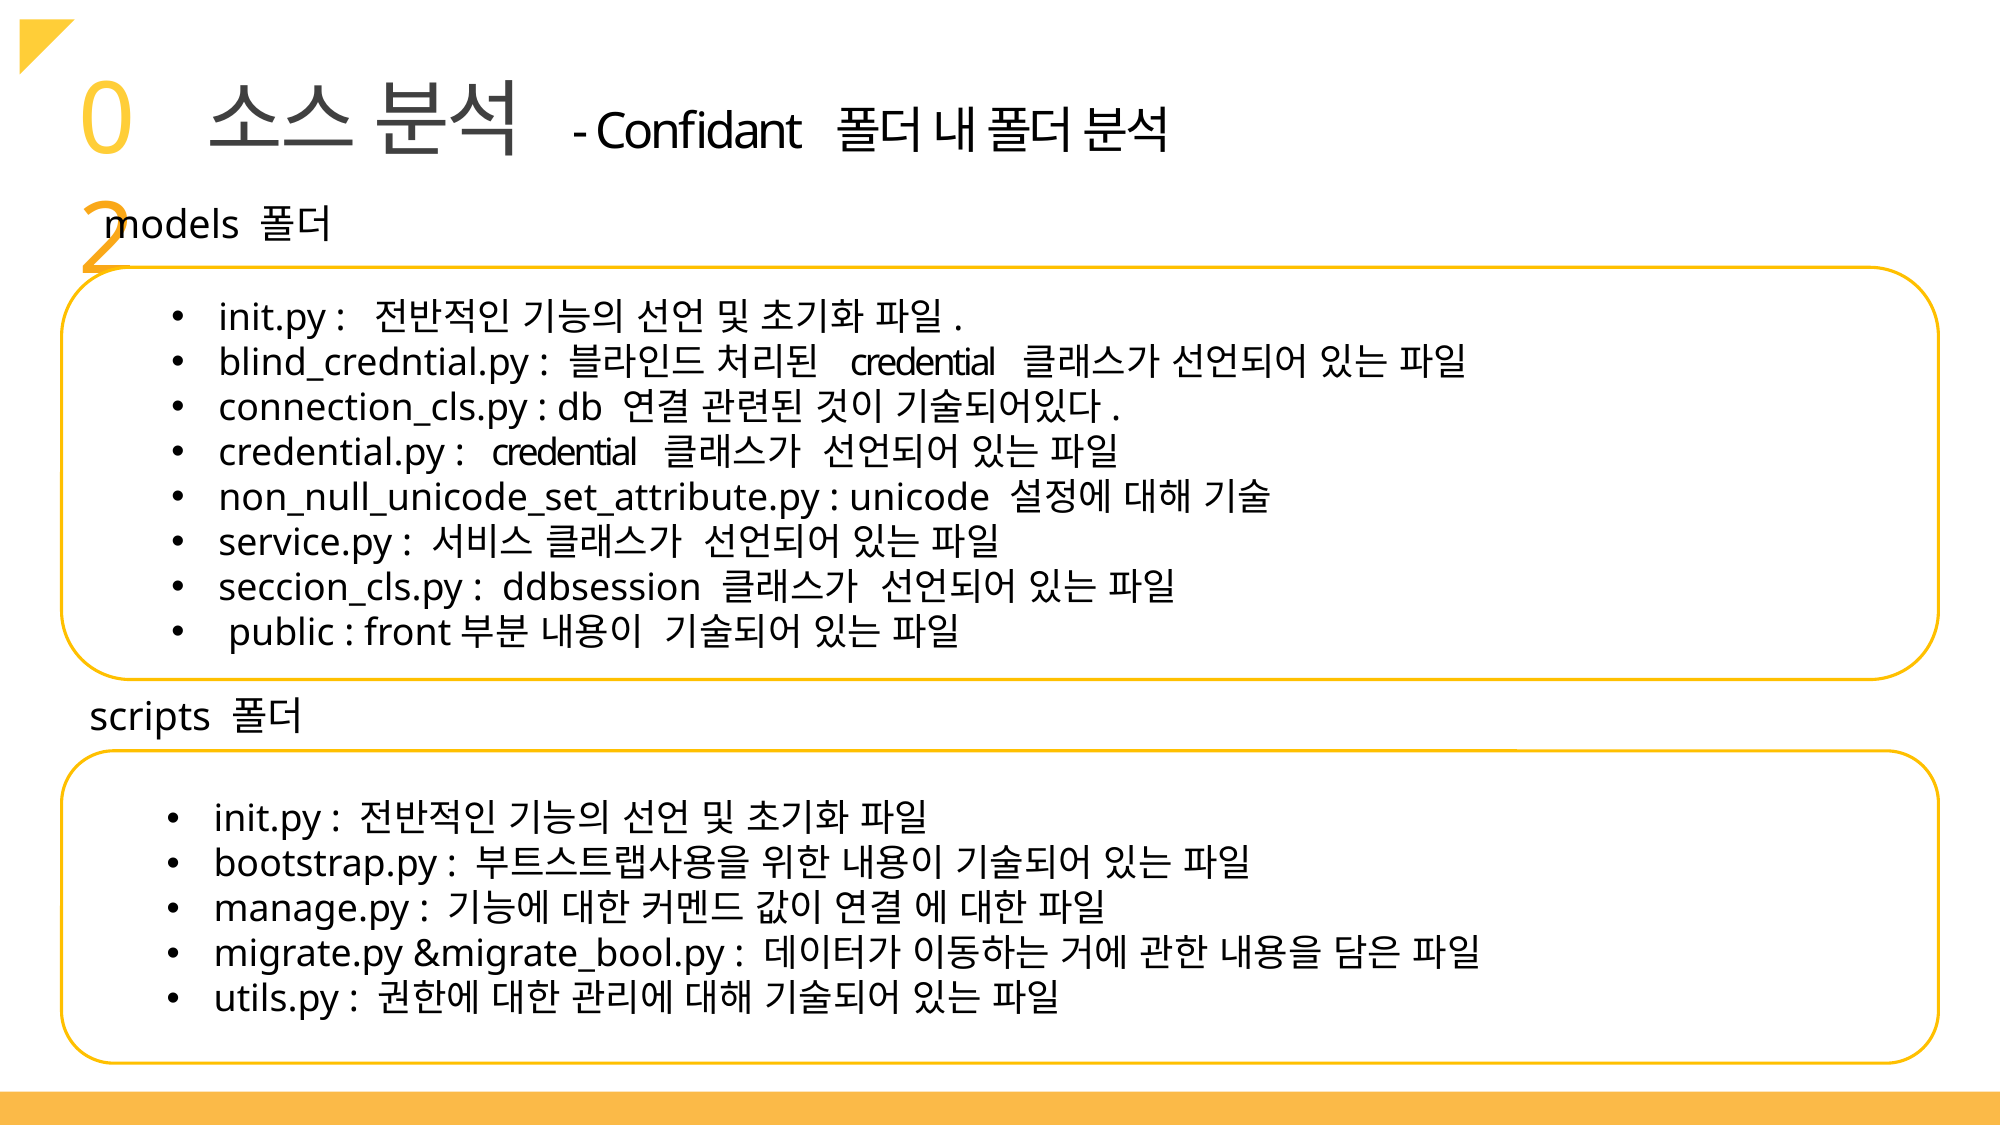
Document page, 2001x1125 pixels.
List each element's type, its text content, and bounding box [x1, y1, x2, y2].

text_box [18, 18, 78, 77]
text_box [0, 1091, 2000, 1125]
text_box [63, 45, 532, 183]
text_box models 폴더 [88, 191, 456, 254]
text_box - Confidant 폴더 내 폴더 분석 [557, 91, 1443, 166]
text_box init.py : 전반적인 기능의 선언 및 초기화 파일 bootstrap.py : 부트스트랩사용을 위한 내용이 기술되어 있는 파일 manage.py : 기능에 대한 커멘드 값이 연결 에 대한 파일 migrate.py &migrate_bool.py : 데이터가 이동하는 거에 관한 내용을 담은 파일 utils.py : 권한에 대한 관리에 대해 기술되어 있는 파일 [60, 749, 1940, 1065]
text_box scripts 폴더 [74, 683, 552, 746]
text_box init.py : 전반적인 기능의 선언 및 초기화 파일. blind_credntial.py : 블라인드 처리된 credential 클래스가 선언되어 있는 파일 connection_cls.py : db 연결 관련된 것이 기술되어있다. credential.py : credential 클래스가 선언되어 있는 파일 non_null_unicode_set_attribute.py : unicode 설정에 대해 기술 service.py : 서비스 클래스가 선언되어 있는 파일 seccion_cls.py : ddbsession 클래스가 선언되어 있는 파일 public : front부분 내용이 기술되어 있는 파일 [60, 266, 1940, 681]
